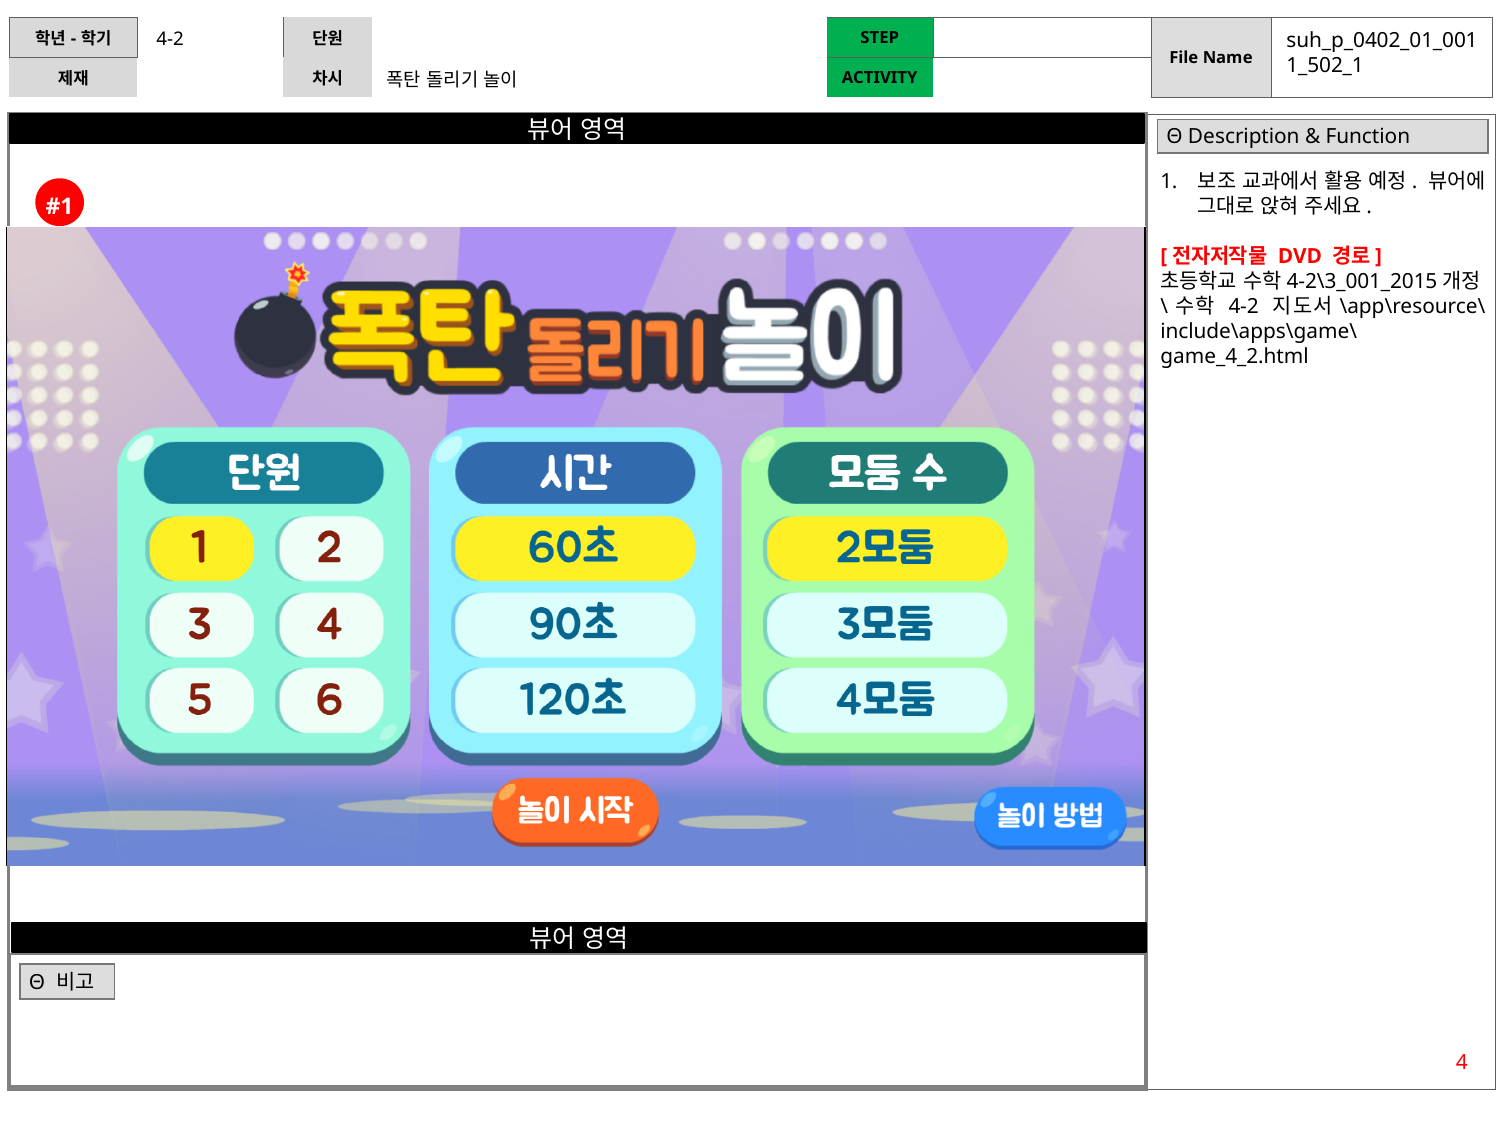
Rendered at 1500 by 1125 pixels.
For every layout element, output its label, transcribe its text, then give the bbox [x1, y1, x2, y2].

text_box 폭탄 돌리기 놀이 [372, 60, 821, 96]
picture [6, 225, 1146, 866]
table_header Θ Description & Function [1158, 120, 1487, 152]
text_box 4-2 [141, 18, 284, 55]
text_box 보조 교과에서 활용 예정. 뷰어에 그대로 앉혀 주세요. [전자저작물 DVD 경로] 초등학교 수학4-2\3_001_2015개정\수학 4-2 지도서\app\resource\include\apps\game\game_4_2.html [1145, 160, 1500, 376]
text_box suh_p_0402_01_0011_502_1 [1271, 18, 1500, 84]
text_box #1 [33, 176, 87, 224]
